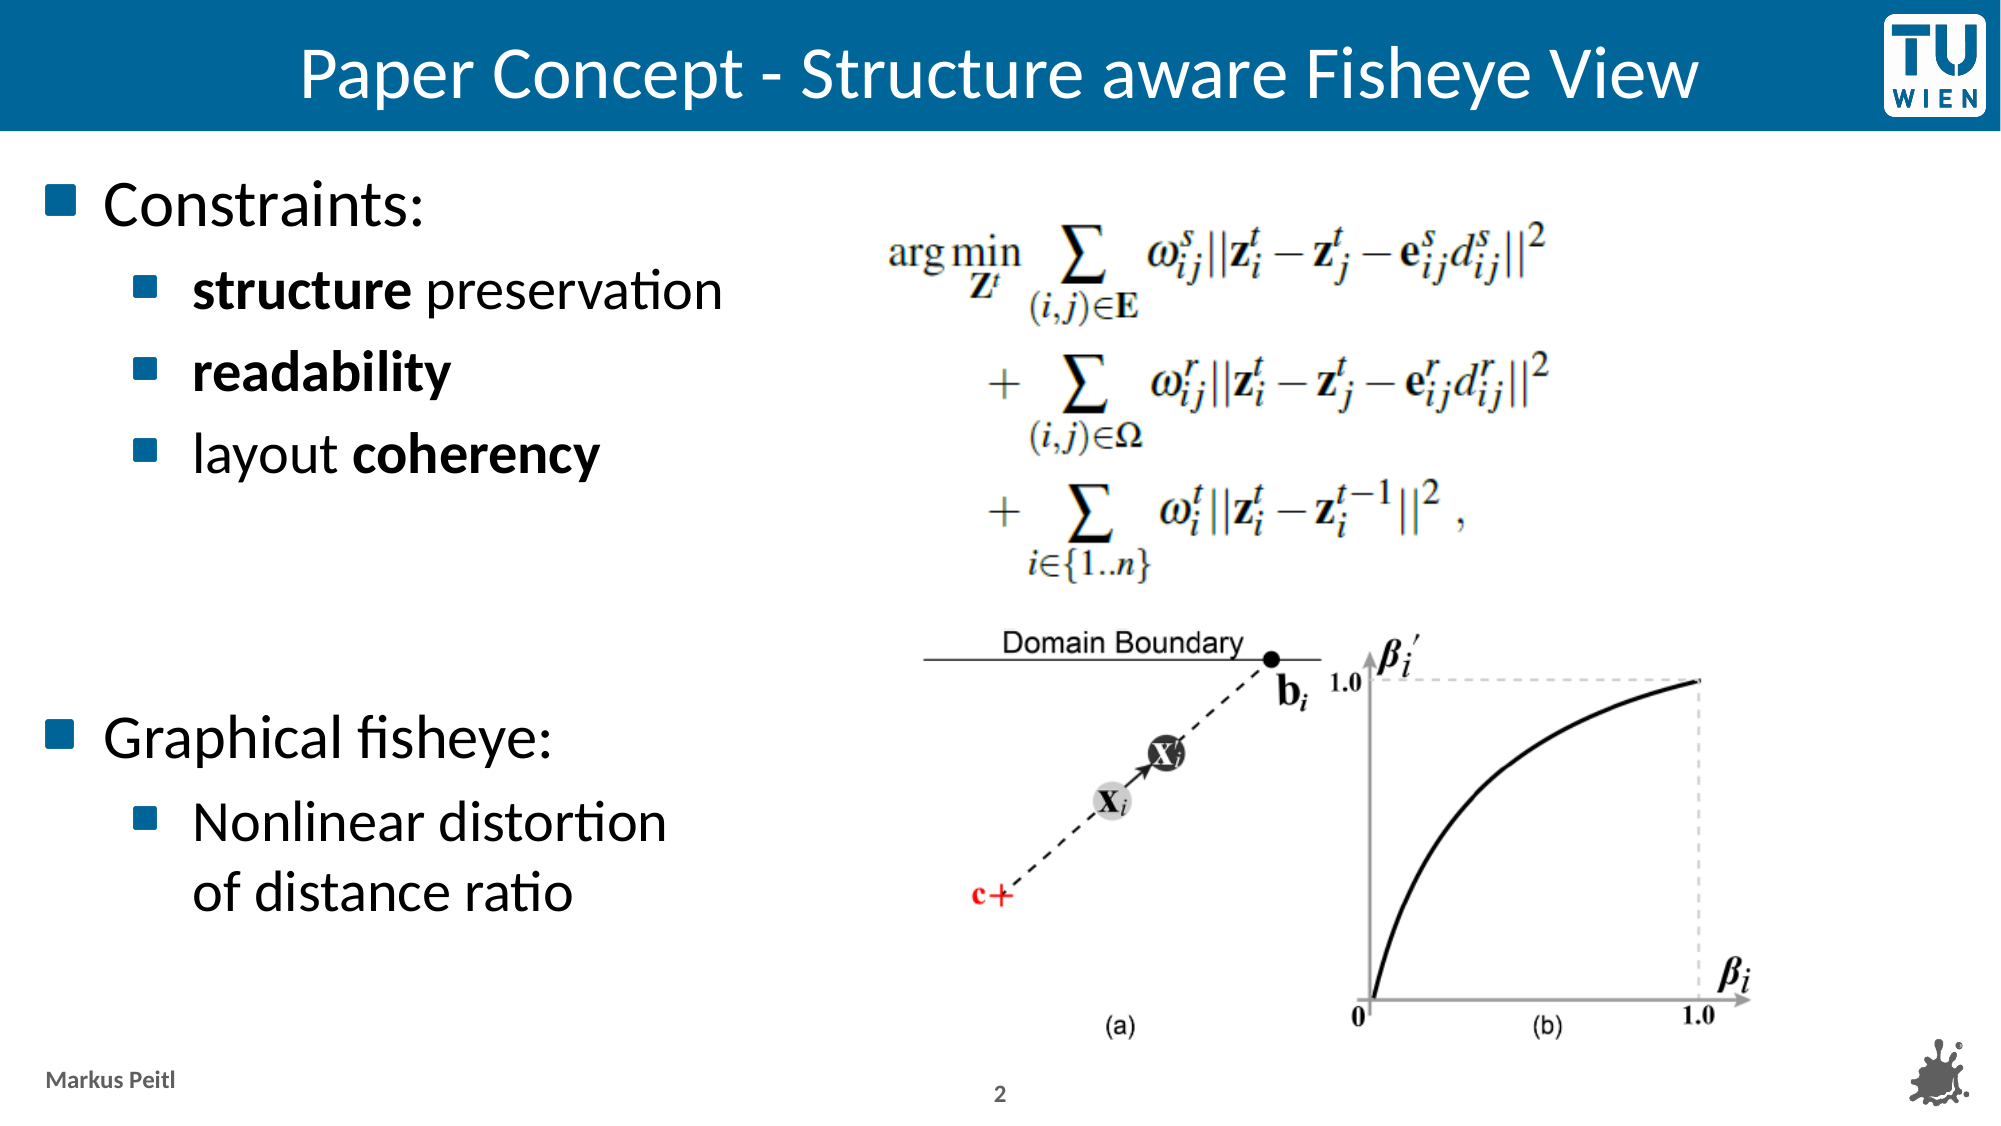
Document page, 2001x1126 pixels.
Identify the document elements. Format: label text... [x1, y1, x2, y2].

picture [835, 603, 1782, 1052]
picture [1885, 15, 1985, 116]
slide_number 2 [881, 1067, 1119, 1119]
list Constraints: structure preservation readability layout coherency Graphical fisheye: Nonlinear distortion of distance ratio [25, 149, 1970, 1049]
footer Markus Peitl [25, 1068, 837, 1119]
title Paper Concept - Structure aware Fisheye View [137, 6, 1863, 132]
picture [858, 197, 1580, 600]
